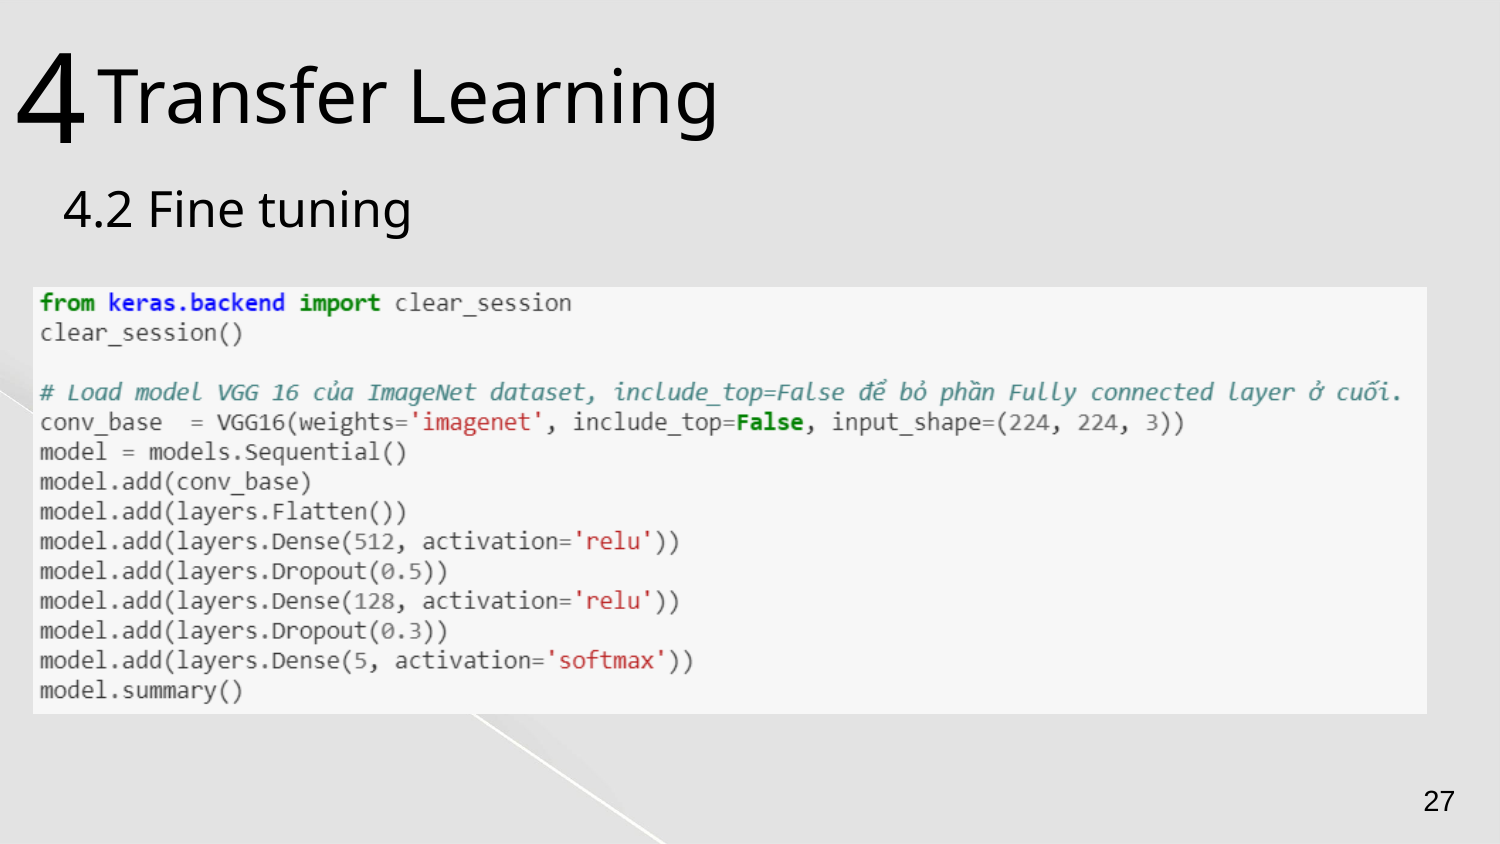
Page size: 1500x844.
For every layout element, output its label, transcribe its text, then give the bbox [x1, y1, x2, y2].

text_box 4 [0, 31, 598, 156]
text_box 27 [1408, 774, 1472, 825]
title Transfer Learning [82, 24, 1136, 163]
text_box 4.2 Fine tuning [49, 169, 429, 245]
picture [0, 0, 1500, 844]
